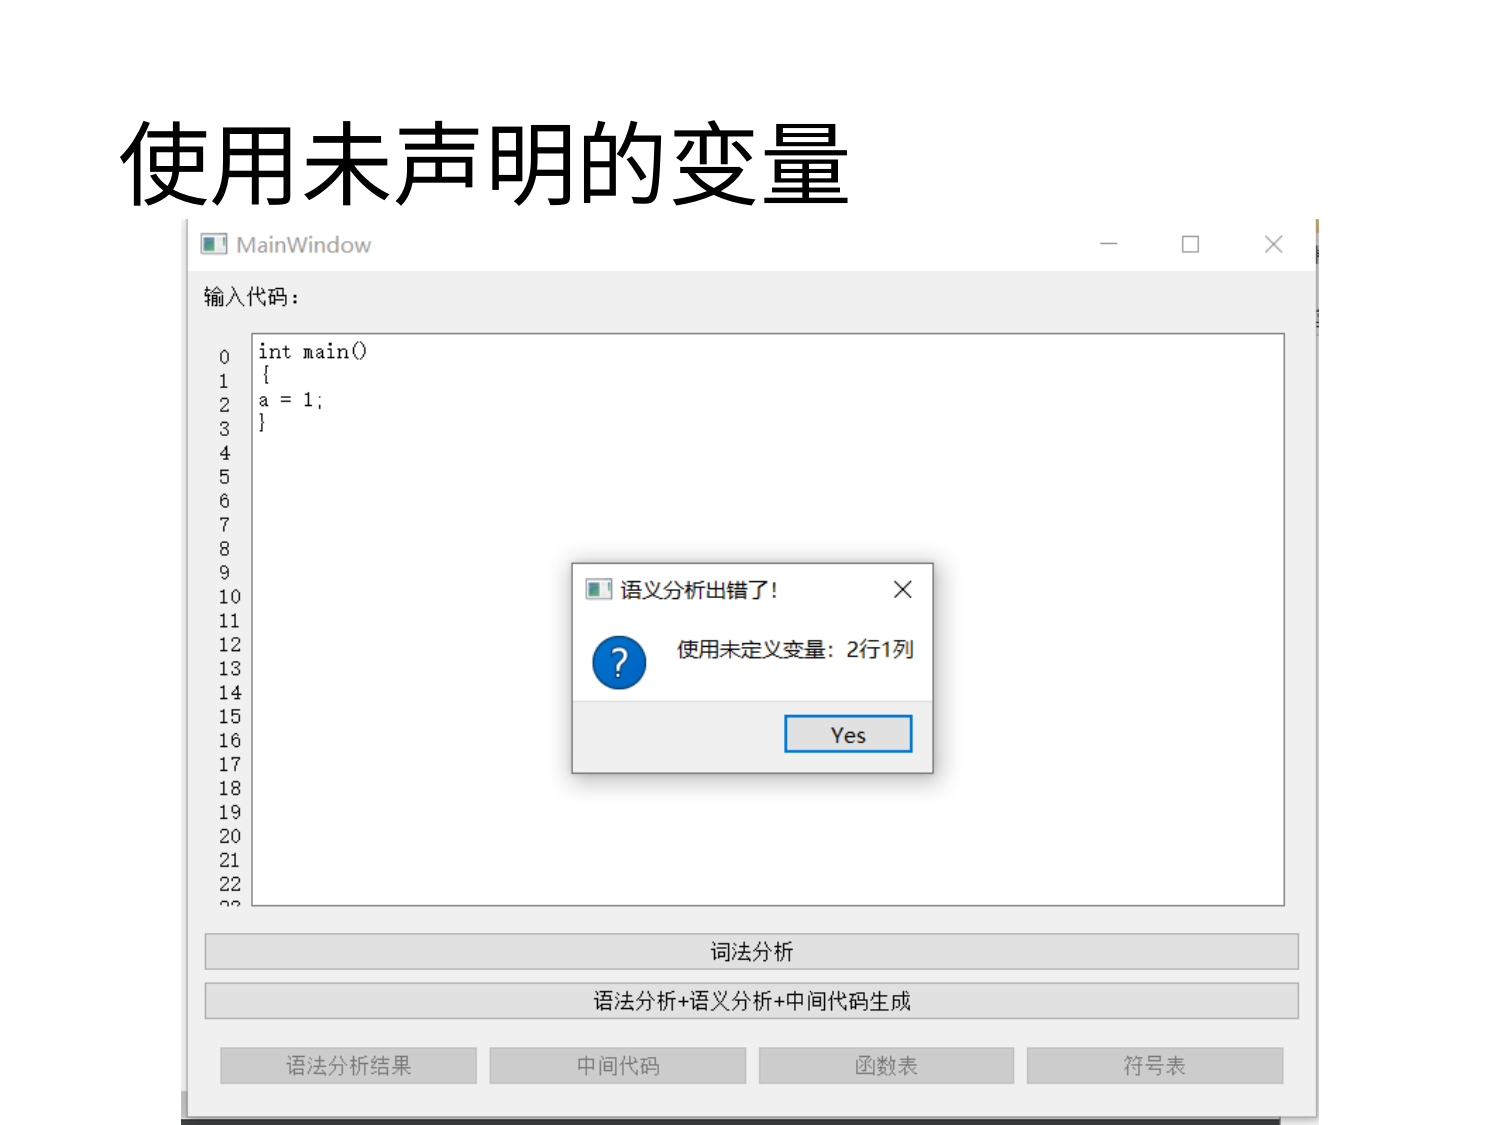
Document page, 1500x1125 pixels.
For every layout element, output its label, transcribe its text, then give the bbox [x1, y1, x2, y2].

title 使用未声明的变量 [103, 59, 1397, 278]
picture [181, 219, 1319, 1125]
